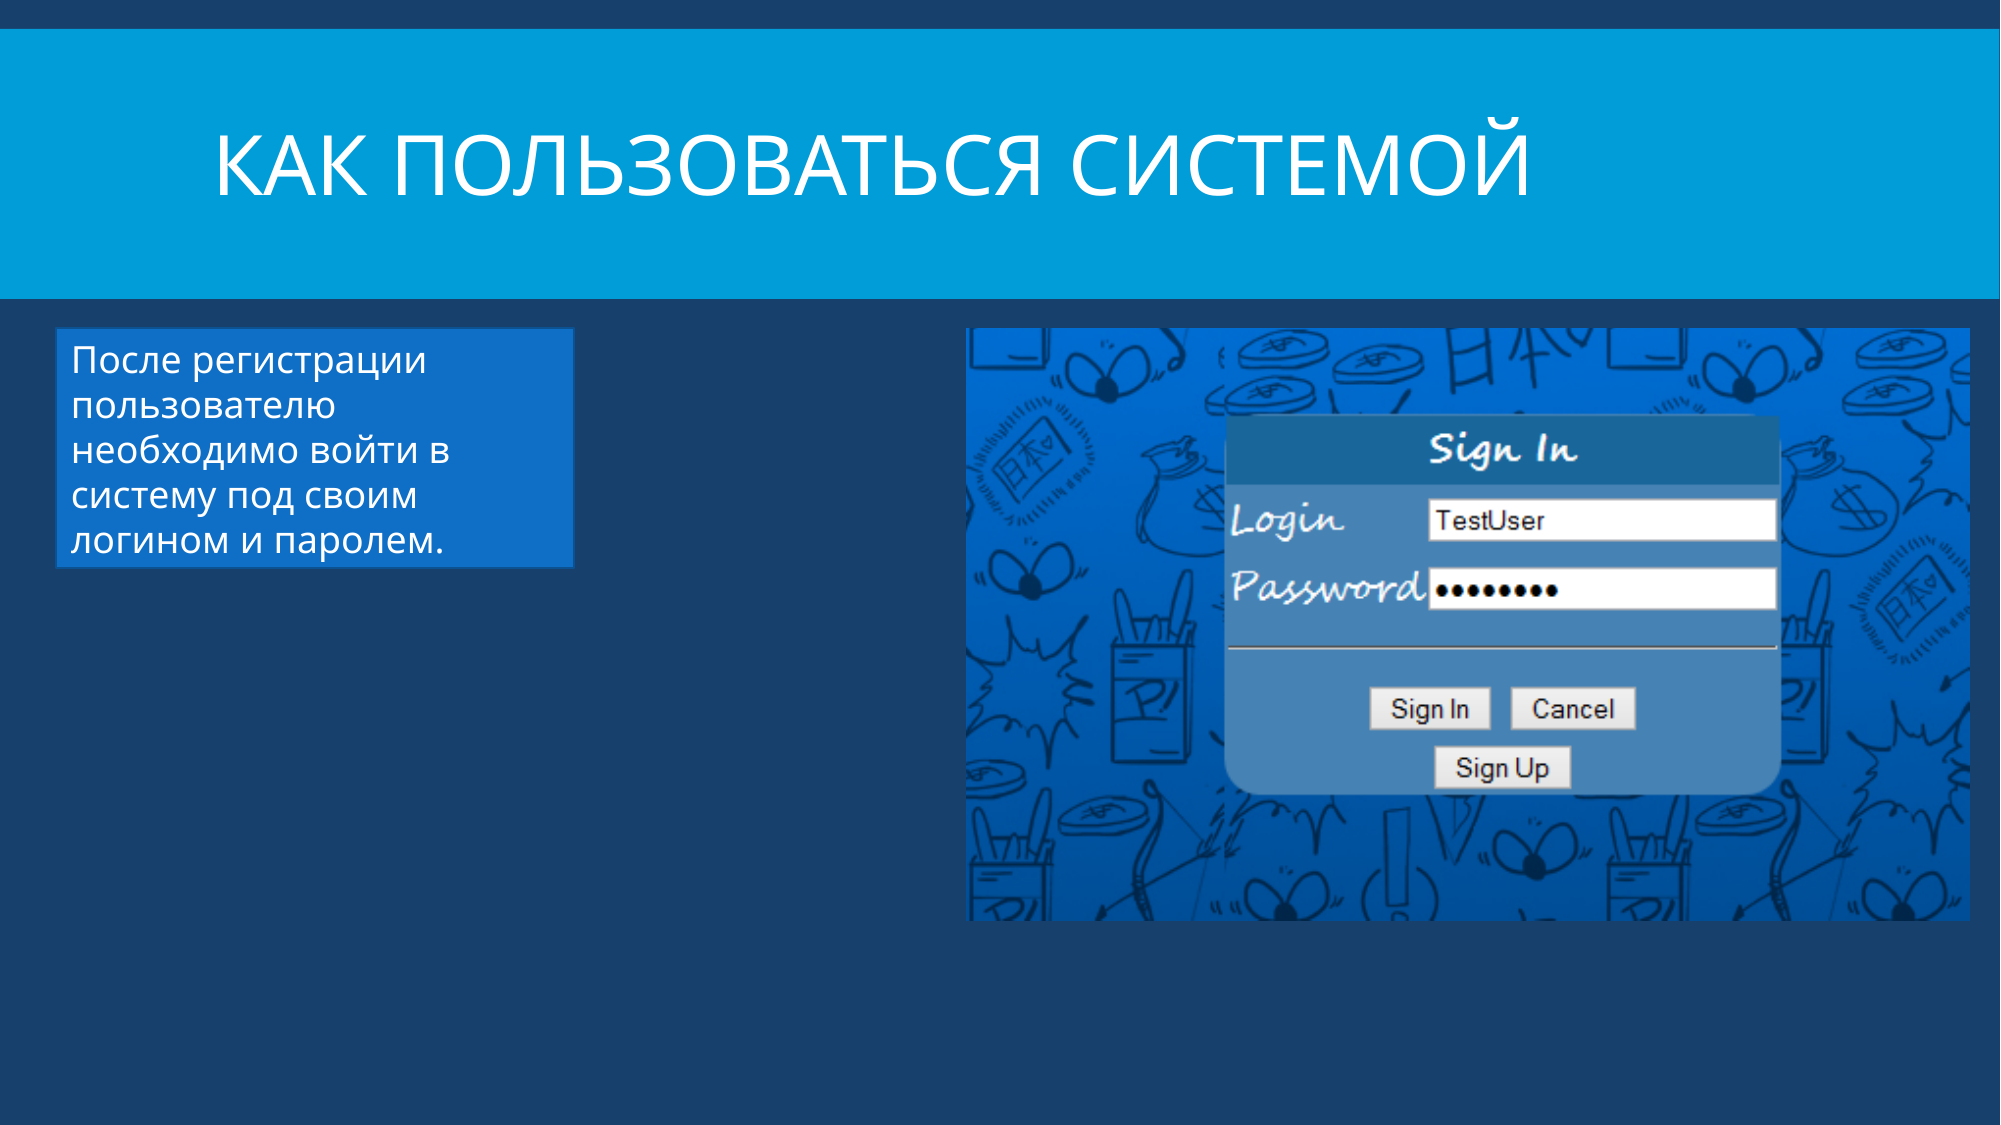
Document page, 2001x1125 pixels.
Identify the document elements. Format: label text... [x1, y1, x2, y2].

title Как пользоваться системой [197, 46, 1803, 295]
text_box После регистрации пользователю необходимо войти в систему под своим логином и паролем. [55, 327, 575, 569]
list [965, 328, 1970, 921]
